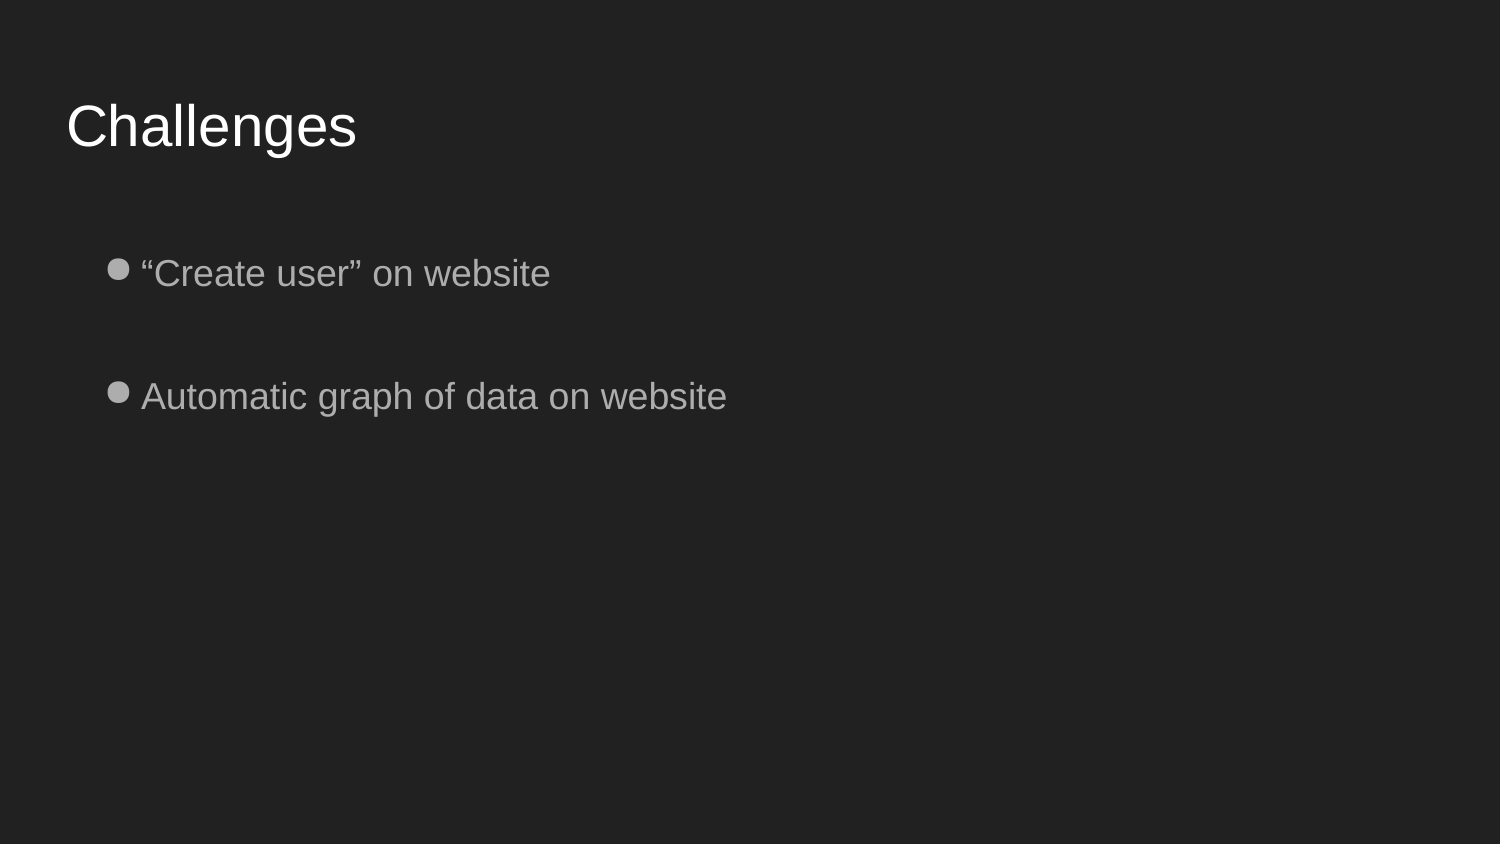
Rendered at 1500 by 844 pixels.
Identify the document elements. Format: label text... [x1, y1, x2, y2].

title Challenges [51, 72, 1449, 167]
list “Create user” on website Automatic graph of data on website [51, 189, 1449, 750]
